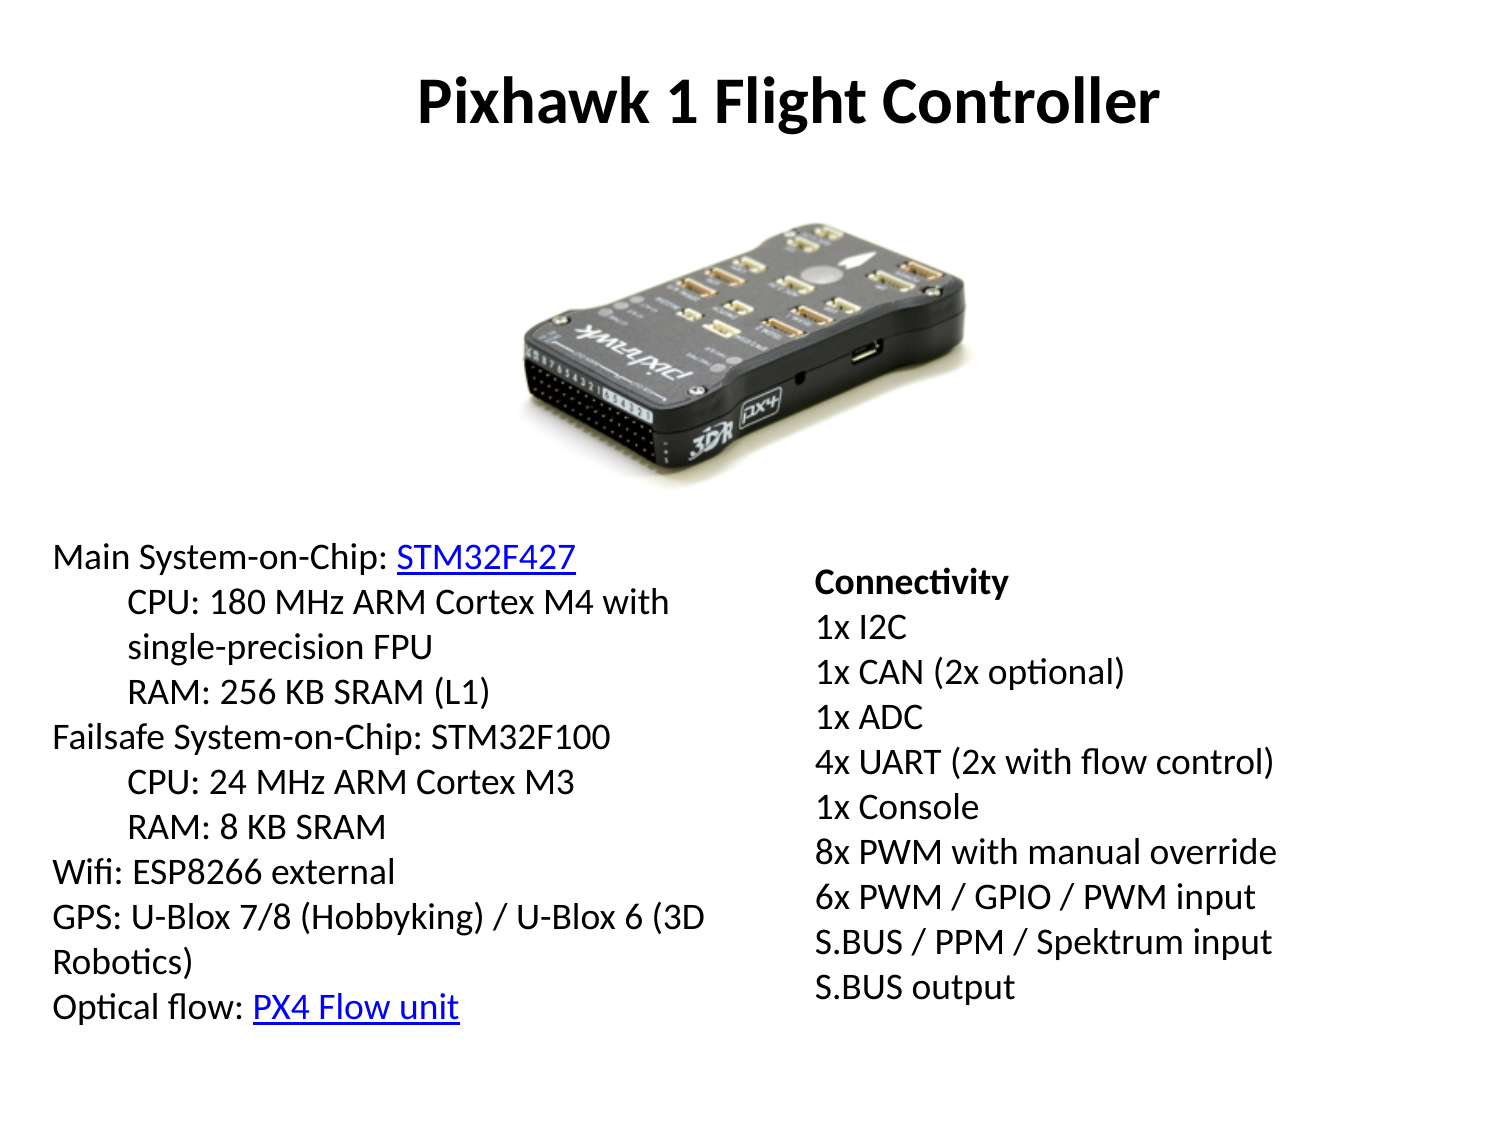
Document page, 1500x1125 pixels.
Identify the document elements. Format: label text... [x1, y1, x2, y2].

text_box Pixhawk 1 Flight Controller [403, 49, 1178, 145]
picture [462, 149, 1015, 519]
text_box Connectivity 1x I2C 1x CAN (2x optional) 1x ADC 4x UART (2x with flow control) 1x Console 8x PWM with manual override 6x PWM / GPIO / PWM input S.BUS / PPM / Spektrum input S.BUS output [799, 549, 1400, 1015]
text_box Main System-on-Chip: STM32F427 CPU: 180 MHz ARM Cortex M4 with single-precision FPU RAM: 256 KB SRAM (L1) Failsafe System-on-Chip: STM32F100 CPU: 24 MHz ARM Cortex M3 RAM: 8 KB SRAM Wifi: ESP8266 external GPS: U-Blox 7/8 (Hobbyking) / U-Blox 6 (3D Robotics) Optical flow: PX4 Flow unit [37, 524, 788, 1035]
